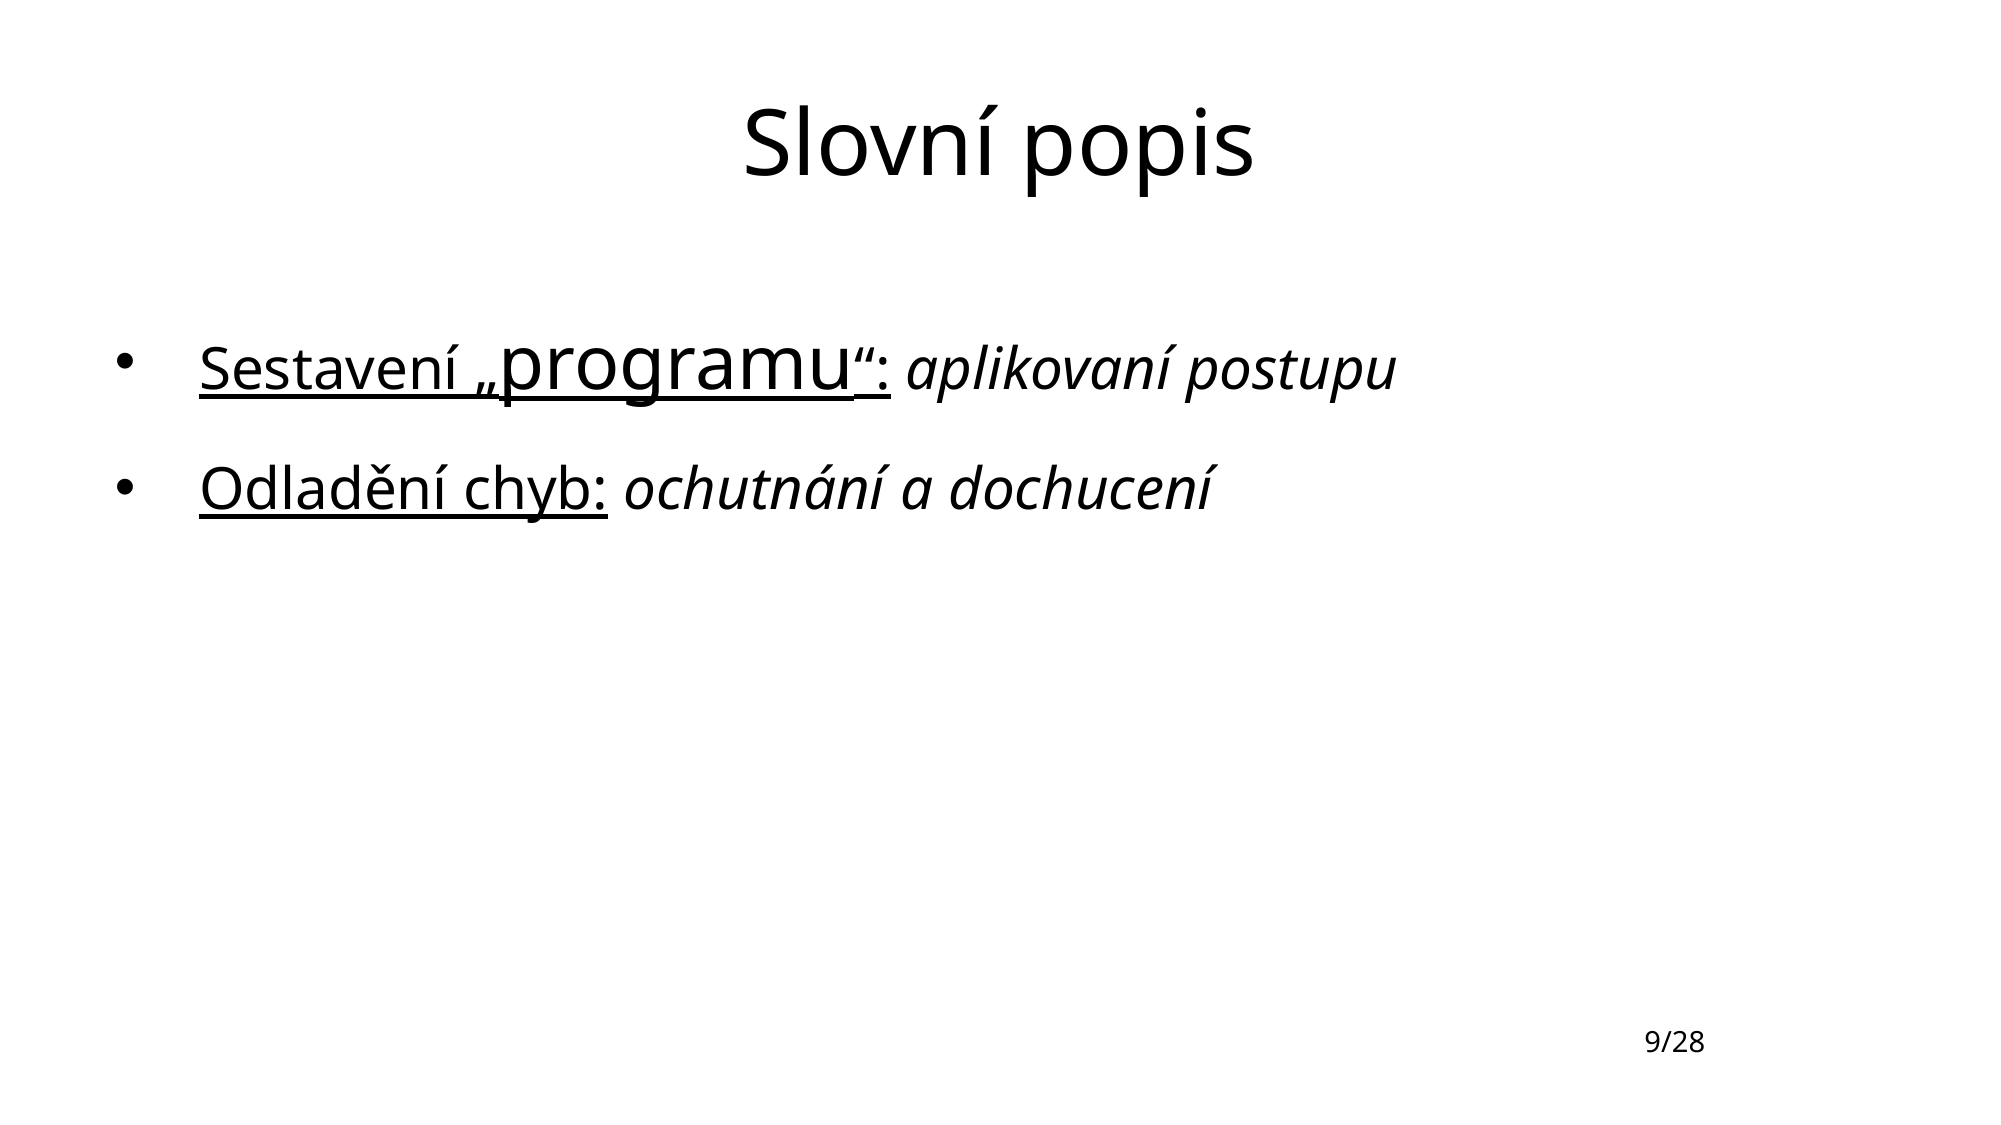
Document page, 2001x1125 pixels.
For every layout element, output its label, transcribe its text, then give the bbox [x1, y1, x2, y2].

list Sestavení „programu“: aplikovaní postupu Odladění chyb: ochutnání a dochucení [99, 262, 1900, 1005]
title Slovní popis [99, 45, 1900, 233]
slide_number 9/28 [1548, 1013, 1721, 1074]
